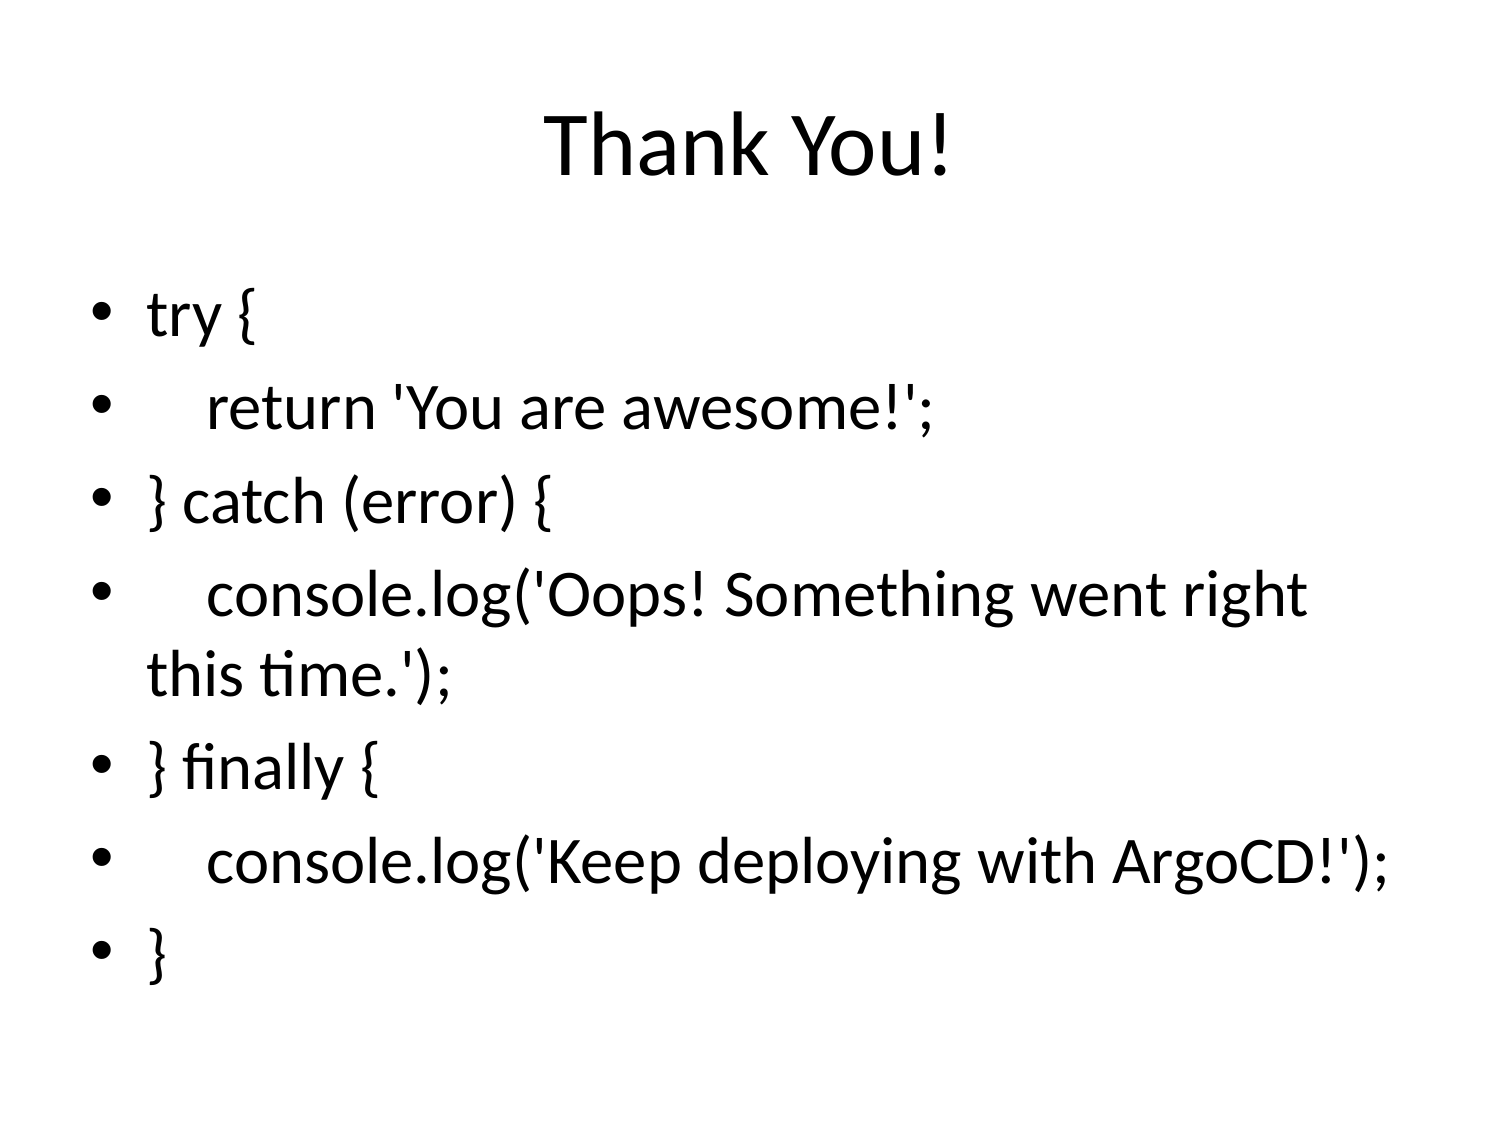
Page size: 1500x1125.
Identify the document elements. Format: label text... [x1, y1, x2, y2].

list try { return 'You are awesome!'; } catch (error) { console.log('Oops! Something went right this time.'); } finally { console.log('Keep deploying with ArgoCD!'); } [75, 262, 1425, 1005]
title Thank You! [75, 45, 1425, 233]
